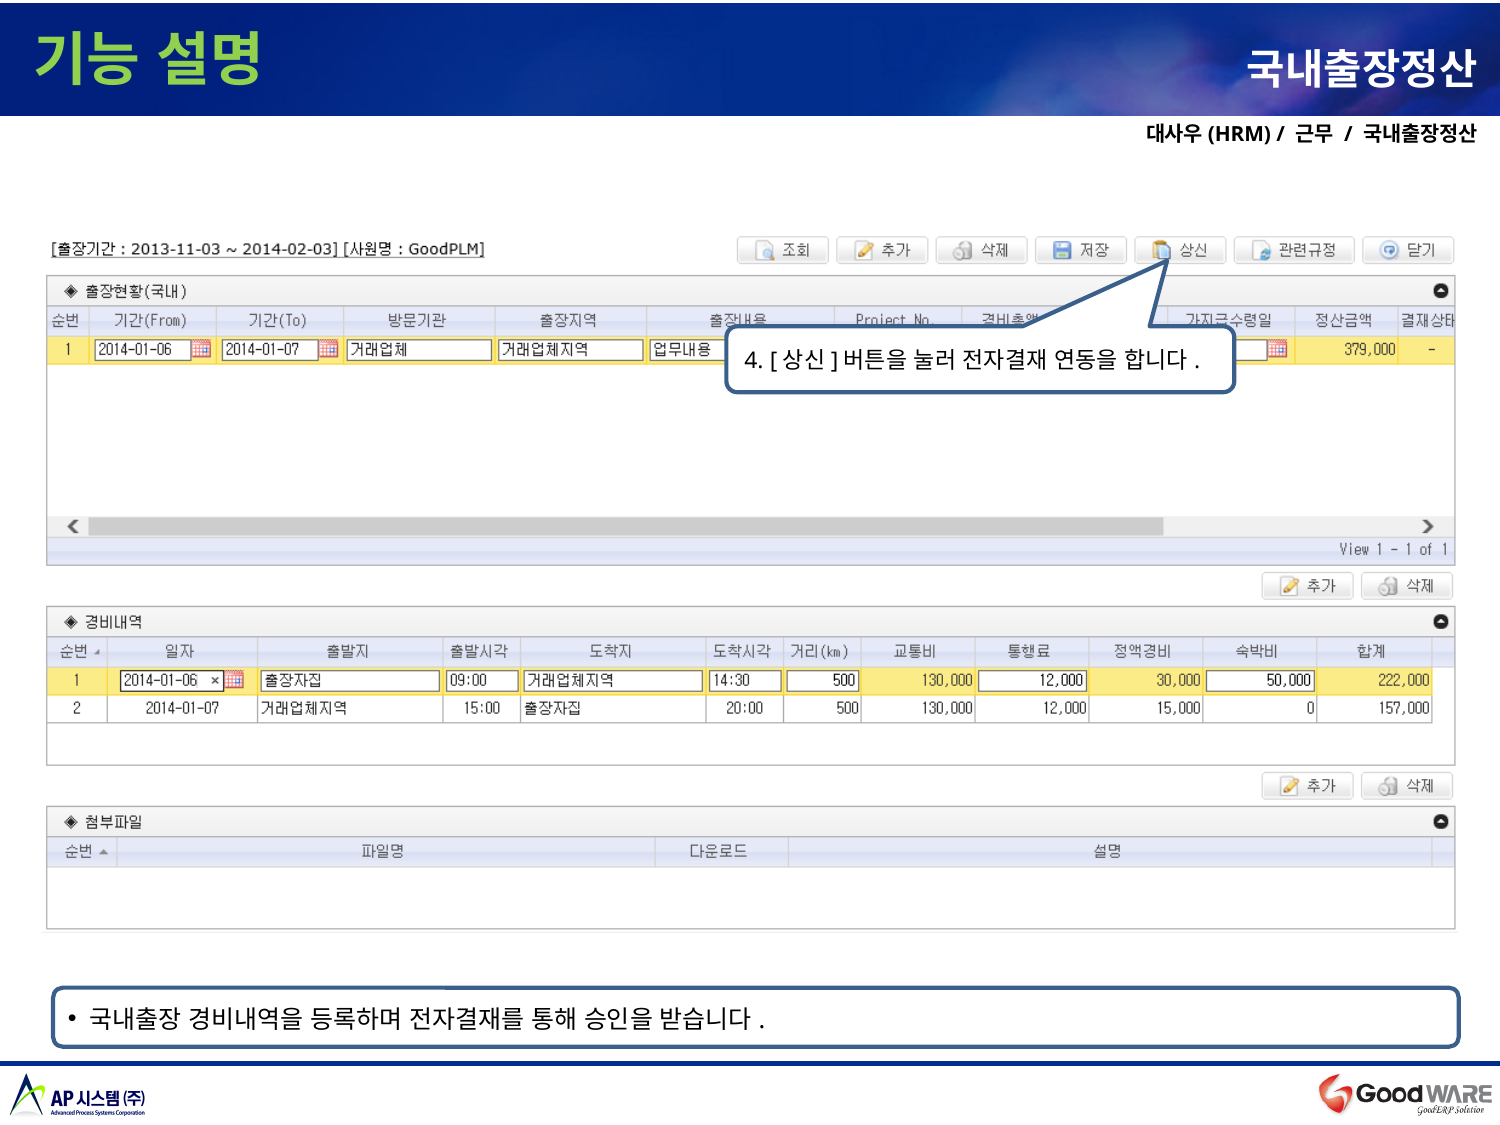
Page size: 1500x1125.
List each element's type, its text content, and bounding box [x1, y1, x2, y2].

picture [0, 3, 1500, 116]
text_box 기능 설명 [18, 22, 1058, 101]
picture [0, 1061, 1500, 1066]
text_box 대사우(HRM) / 근무 / 국내출장정산 [1130, 113, 1492, 154]
text_box [50, 985, 1461, 1049]
text_box 국내출장 경비내역을 등록하며 전자결재를 통해 승인을 받습니다. [53, 995, 1459, 1041]
picture [5, 1070, 149, 1119]
picture [41, 231, 1459, 933]
picture [1315, 1070, 1495, 1118]
text_box 국내출장정산 [980, 41, 1493, 101]
